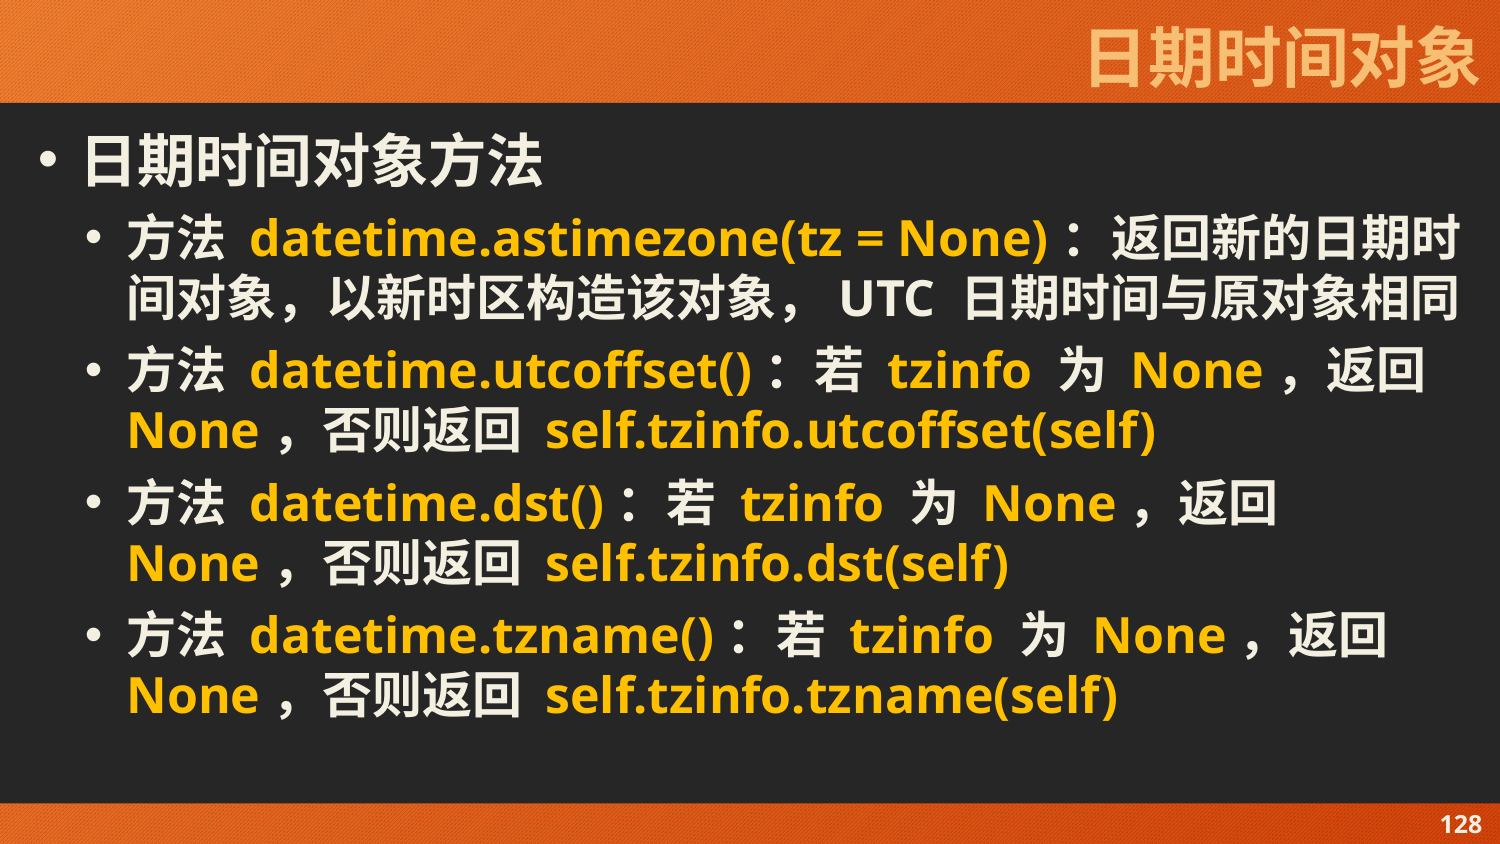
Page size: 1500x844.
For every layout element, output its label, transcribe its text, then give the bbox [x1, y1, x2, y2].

slide_number 128 [1346, 809, 1489, 843]
title 日期时间对象 [12, 0, 1489, 112]
list 日期时间对象方法 方法 datetime.astimezone(tz = None)：返回新的日期时间对象，以新时区构造该对象，UTC 日期时间与原对象相同 方法 datetime.utcoffset()：若 tzinfo 为 None，返回 None，否则返回 self.tzinfo.utcoffset(self) 方法 datetime.dst()：若 tzinfo 为 None，返回 None，否则返回 self.tzinfo.dst(self) 方法 datetime.tzname()：若 tzinfo 为 None，返回 None，否则返回 self.tzinfo.tzname(self) [31, 118, 1491, 804]
